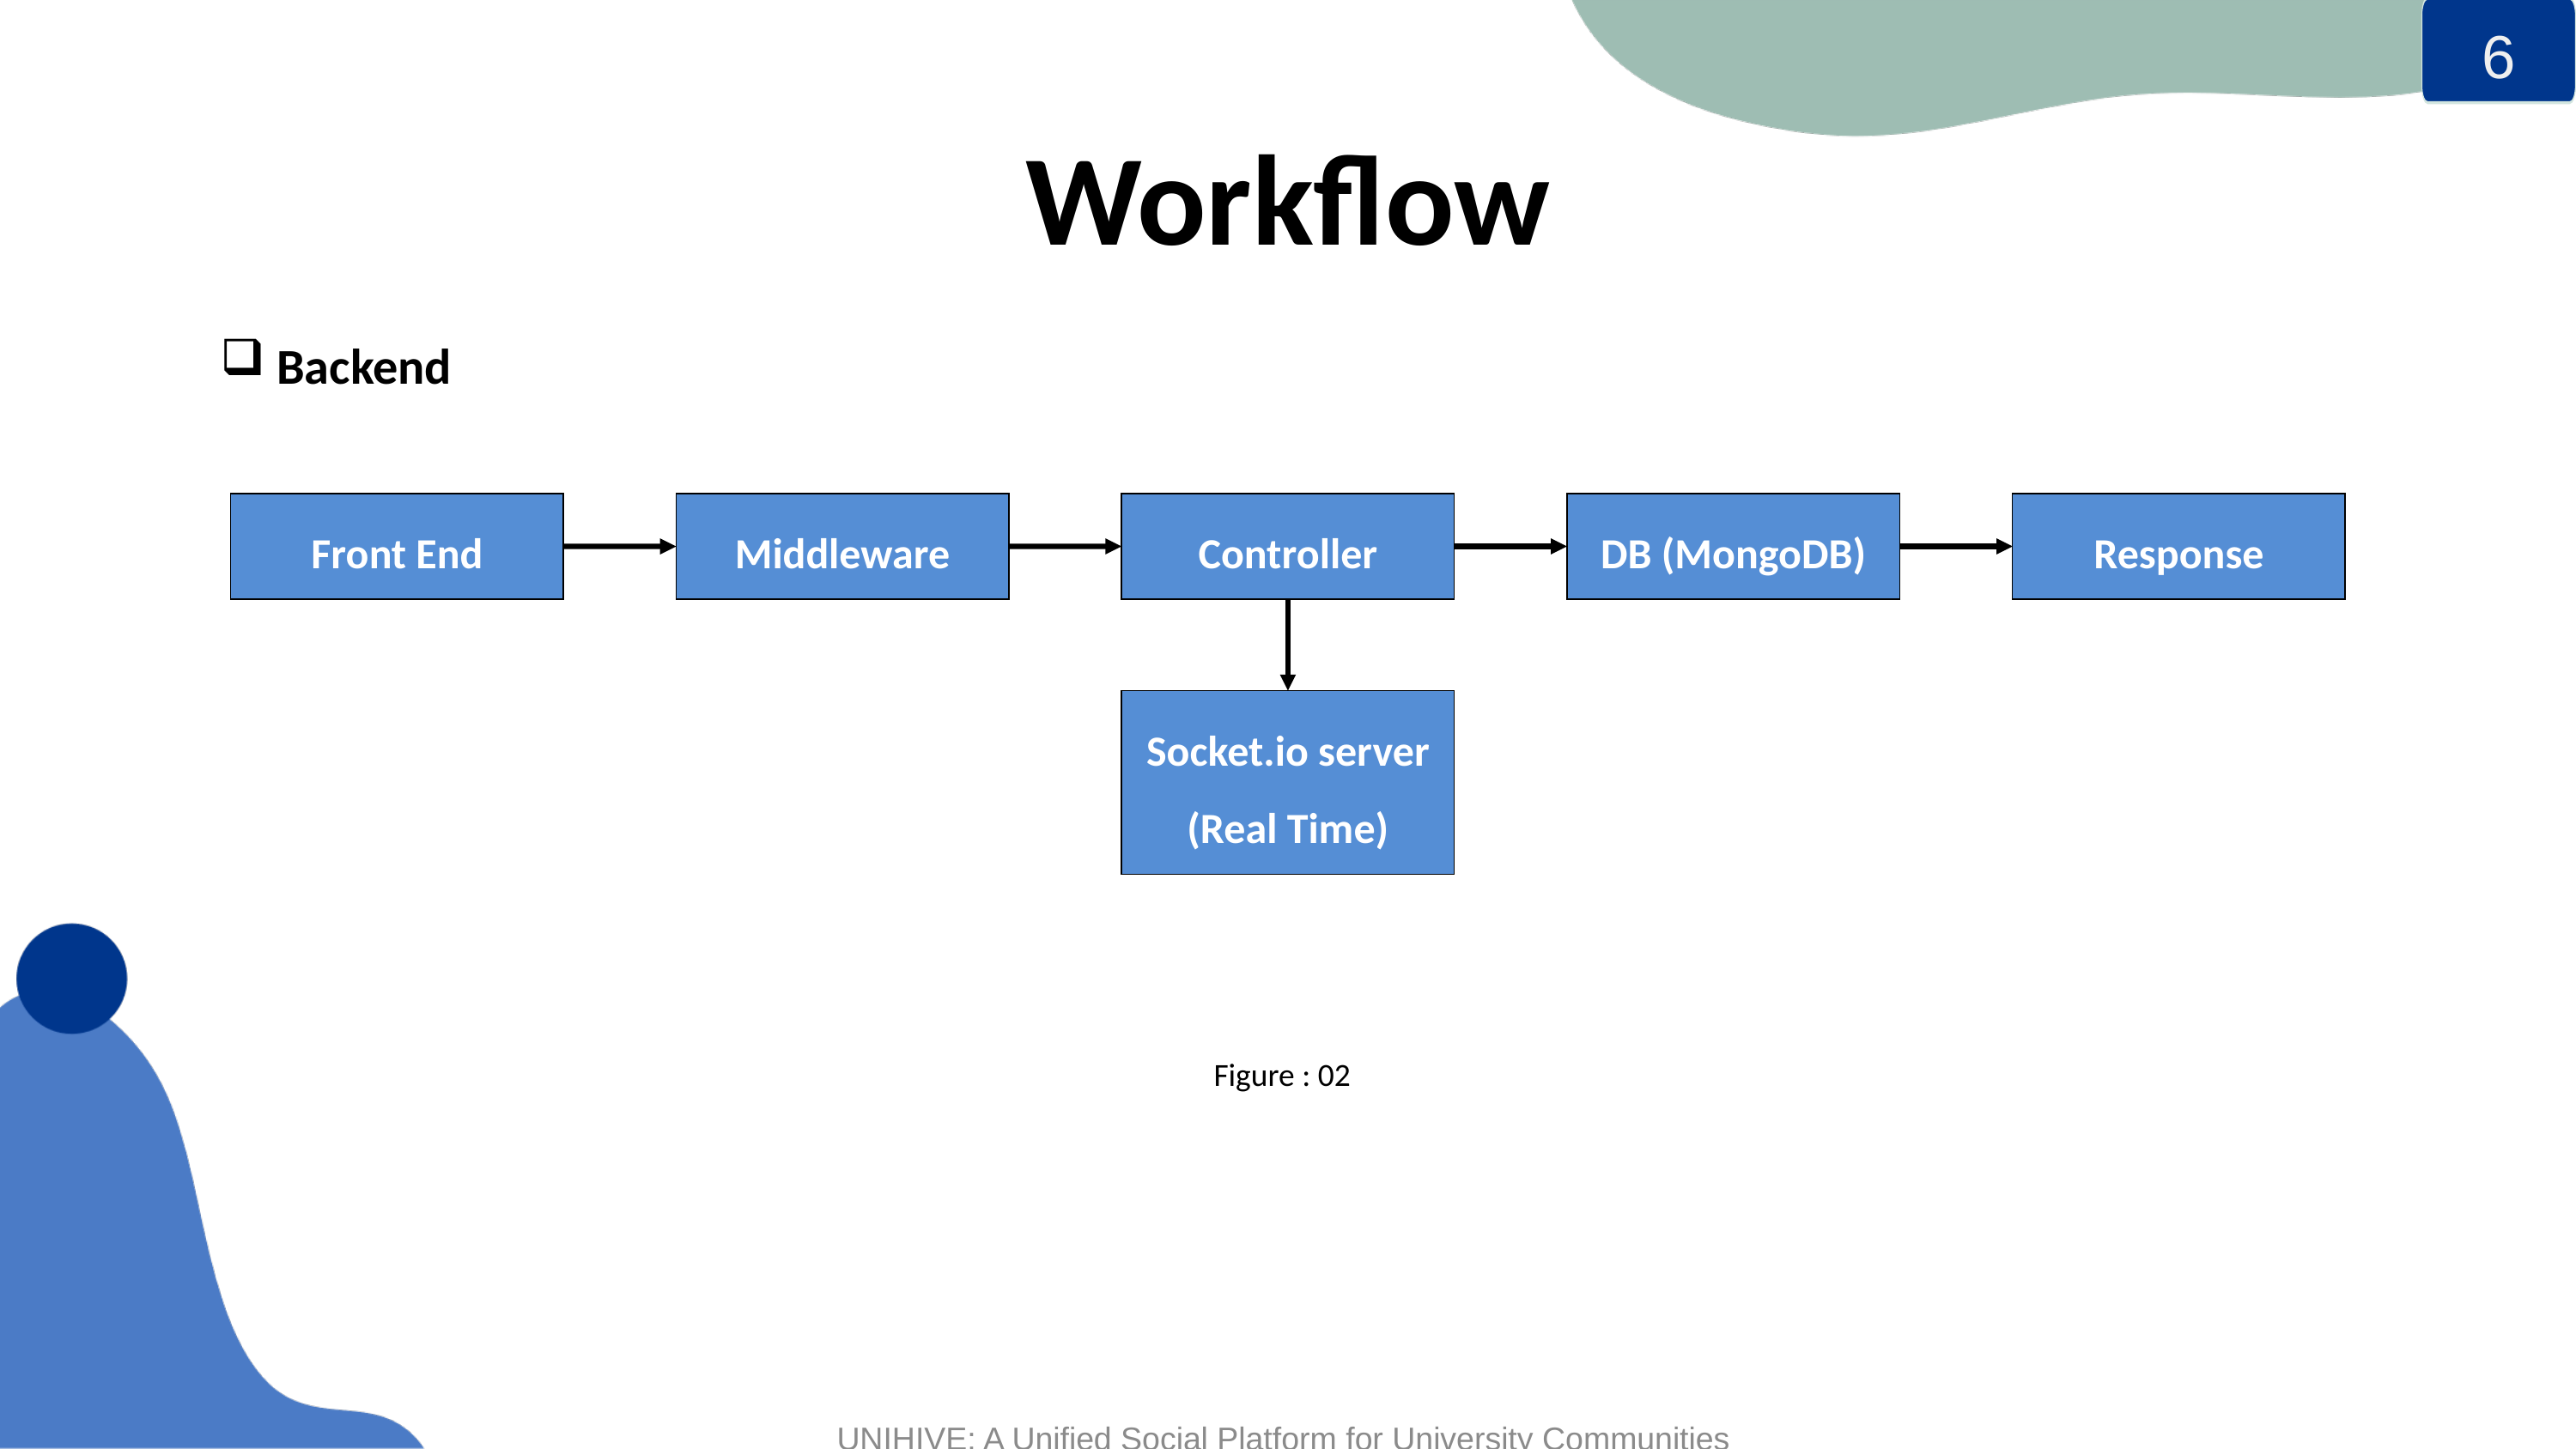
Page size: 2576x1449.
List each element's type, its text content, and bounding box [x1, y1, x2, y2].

text_box Figure : 02 [1200, 1047, 1364, 1100]
text_box [0, 0, 2576, 1449]
text_box Backend [207, 327, 586, 401]
footer UNIHIVE: A Unified Social Platform for University Communities [0, 1346, 2574, 1449]
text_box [2421, 0, 2576, 114]
